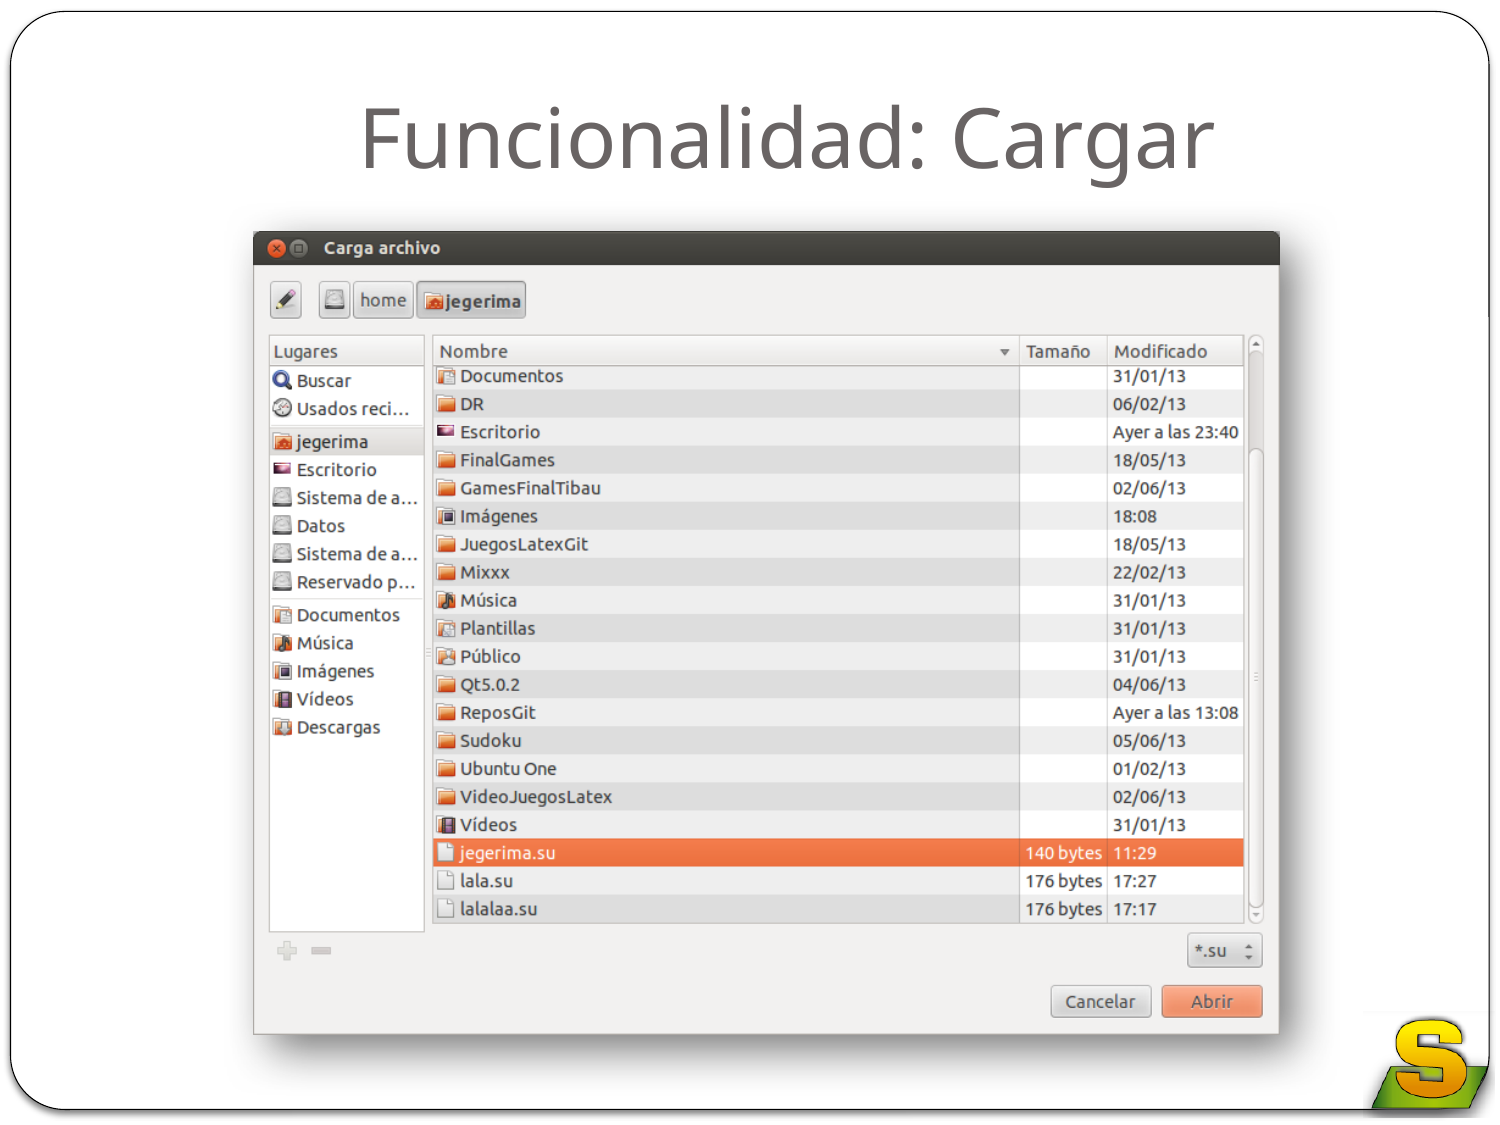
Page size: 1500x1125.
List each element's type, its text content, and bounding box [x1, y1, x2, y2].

picture [1363, 1011, 1495, 1118]
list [253, 231, 1281, 1035]
title Funcionalidad: Cargar [150, 45, 1425, 233]
